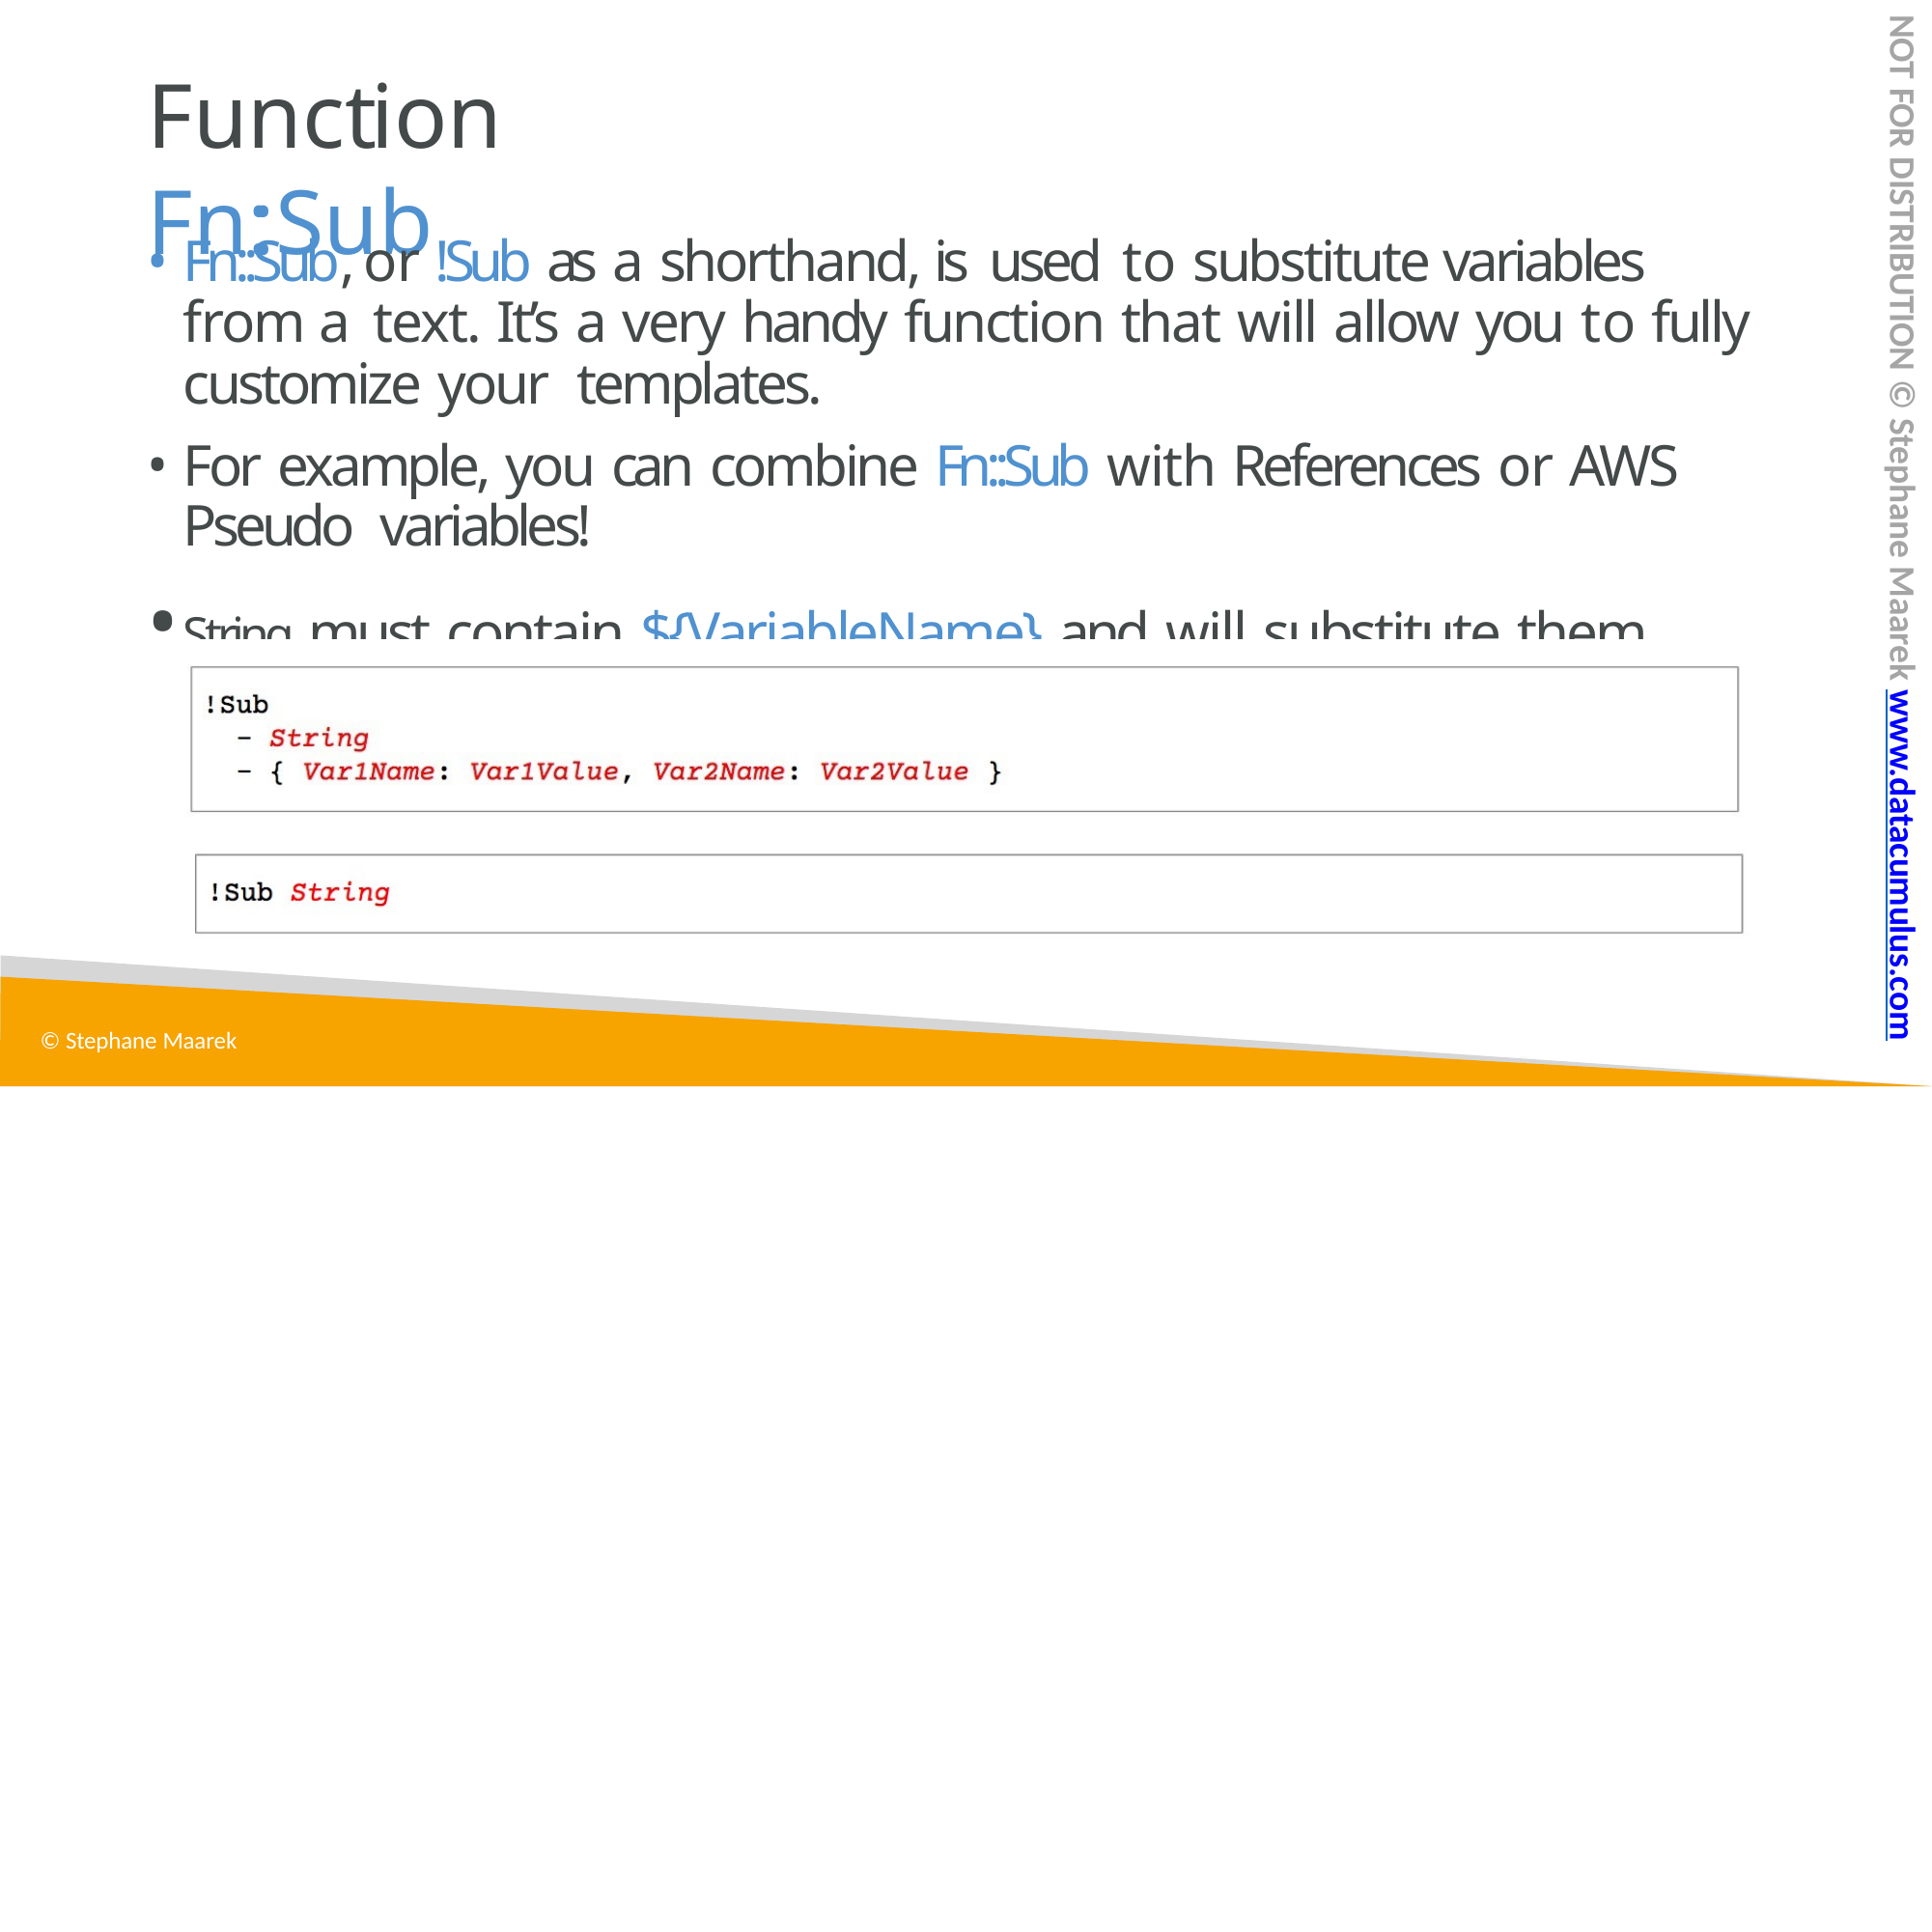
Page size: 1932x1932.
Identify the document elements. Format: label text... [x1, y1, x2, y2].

text_box Fn::Sub, or !Sub as a shorthand, is used to substitute variables from a text. It’s a very handy function that will allow you to fully customize your templates. For example, you can combine Fn::Sub with References or AWS Pseudo variables! String must contain ${VariableName} and will substitute them [145, 224, 1778, 670]
text_box © Stephane Maarek [38, 1024, 241, 1054]
title Function Fn::Sub [145, 58, 715, 224]
picture [154, 638, 1777, 835]
picture [193, 850, 1749, 939]
text_box NOT FOR DISTRIBUTION © Stephane Maarek www.datacumulus.com [1877, 12, 1926, 1051]
